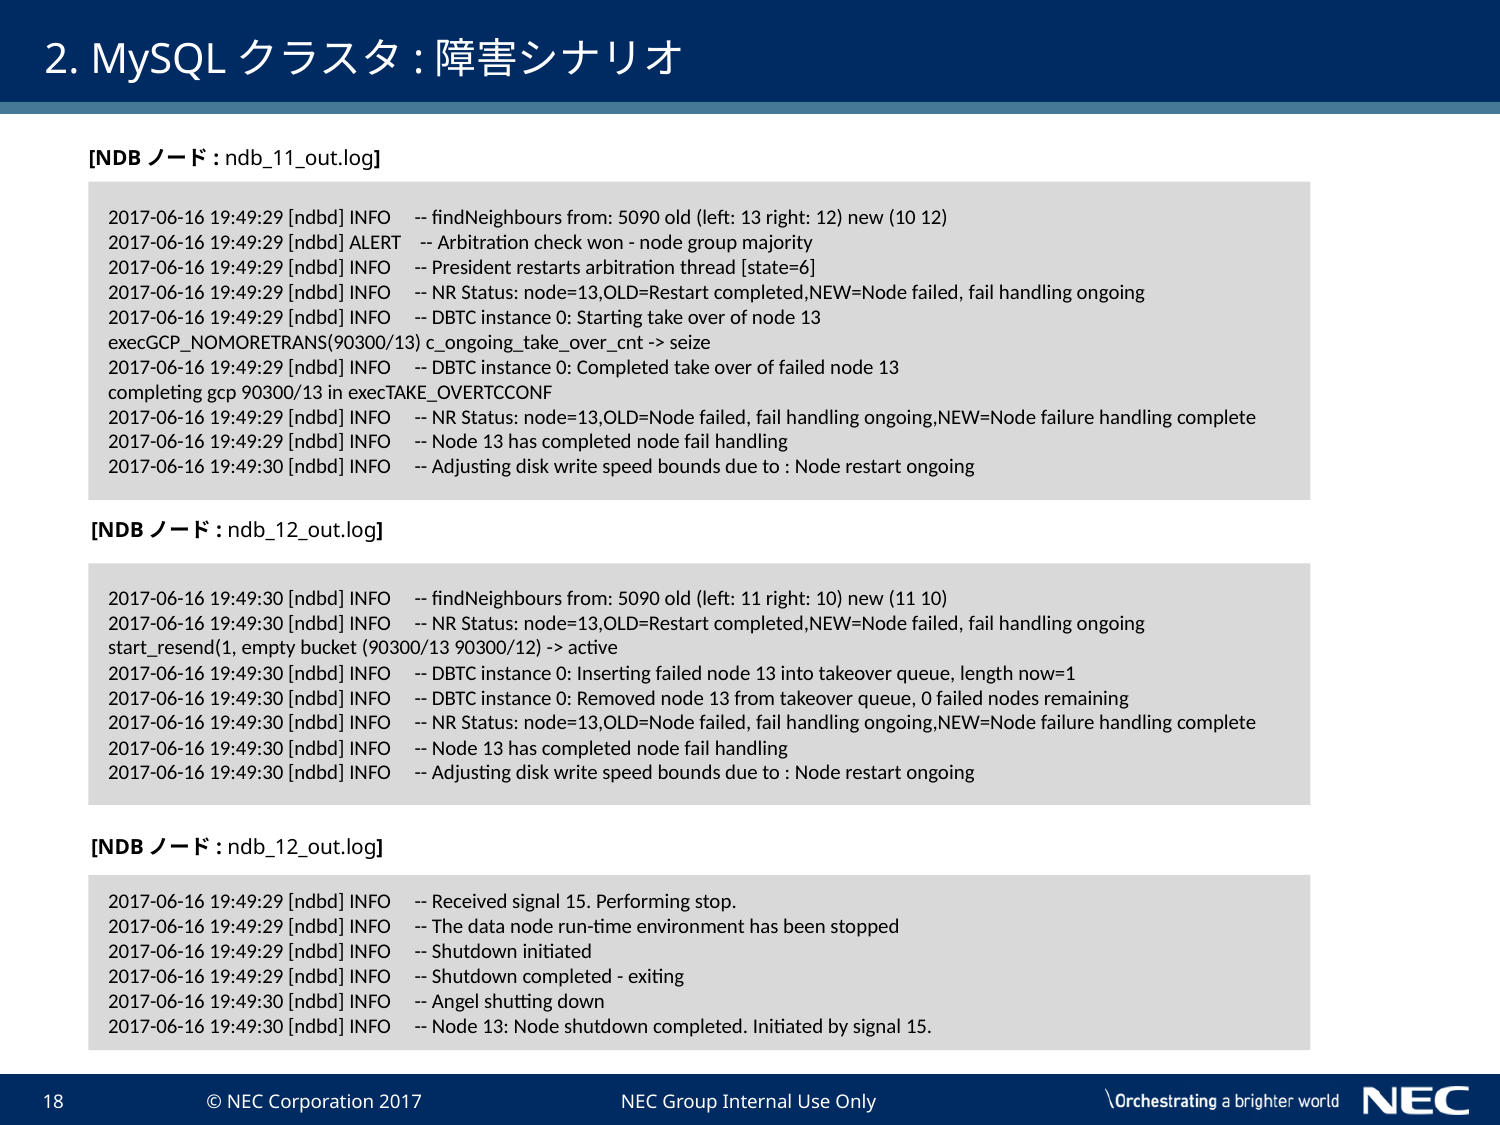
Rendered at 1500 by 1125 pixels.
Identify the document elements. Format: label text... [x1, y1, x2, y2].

picture [0, 1074, 1500, 1125]
title 2. MySQLクラスタ:障害シナリオ [29, 18, 1471, 96]
text_box 2017-06-16 19:49:29 [ndbd] INFO -- Received signal 15. Performing stop. 2017-06-16 19:49:29 [ndbd] INFO -- The data node run-time environment has been stopped 2017-06-16 19:49:29 [ndbd] INFO -- Shutdown initiated 2017-06-16 19:49:29 [ndbd] INFO -- Shutdown completed - exiting 2017-06-16 19:49:30 [ndbd] INFO -- Angel shutting down 2017-06-16 19:49:30 [ndbd] INFO -- Node 13: Node shutdown completed. Initiated by signal 15. [88, 874, 1311, 1051]
text_box 2017-06-16 19:49:30 [ndbd] INFO -- findNeighbours from: 5090 old (left: 11 right: 10) new (11 10) 2017-06-16 19:49:30 [ndbd] INFO -- NR Status: node=13,OLD=Restart completed,NEW=Node failed, fail handling ongoing start_resend(1, empty bucket (90300/13 90300/12) -> active 2017-06-16 19:49:30 [ndbd] INFO -- DBTC instance 0: Inserting failed node 13 into takeover queue, length now=1 2017-06-16 19:49:30 [ndbd] INFO -- DBTC instance 0: Removed node 13 from takeover queue, 0 failed nodes remaining 2017-06-16 19:49:30 [ndbd] INFO -- NR Status: node=13,OLD=Node failed, fail handling ongoing,NEW=Node failure handling complete 2017-06-16 19:49:30 [ndbd] INFO -- Node 13 has completed node fail handling 2017-06-16 19:49:30 [ndbd] INFO -- Adjusting disk write speed bounds due to : Node restart ongoing [88, 563, 1311, 805]
list [NDBノード: ndb_11_out.log] [NDBノード: ndb_12_out.log] [NDBノード: ndb_12_out.log] [29, 137, 1471, 1059]
text_box 2017-06-16 19:49:29 [ndbd] INFO -- findNeighbours from: 5090 old (left: 13 right: 12) new (10 12) 2017-06-16 19:49:29 [ndbd] ALERT -- Arbitration check won - node group majority 2017-06-16 19:49:29 [ndbd] INFO -- President restarts arbitration thread [state=6] 2017-06-16 19:49:29 [ndbd] INFO -- NR Status: node=13,OLD=Restart completed,NEW=Node failed, fail handling ongoing 2017-06-16 19:49:29 [ndbd] INFO -- DBTC instance 0: Starting take over of node 13 execGCP_NOMORETRANS(90300/13) c_ongoing_take_over_cnt -> seize 2017-06-16 19:49:29 [ndbd] INFO -- DBTC instance 0: Completed take over of failed node 13 completing gcp 90300/13 in execTAKE_OVERTCCONF 2017-06-16 19:49:29 [ndbd] INFO -- NR Status: node=13,OLD=Node failed, fail handling ongoing,NEW=Node failure handling complete 2017-06-16 19:49:29 [ndbd] INFO -- Node 13 has completed node fail handling 2017-06-16 19:49:30 [ndbd] INFO -- Adjusting disk write speed bounds due to : Node restart ongoing [88, 181, 1311, 500]
picture [0, 0, 1500, 114]
